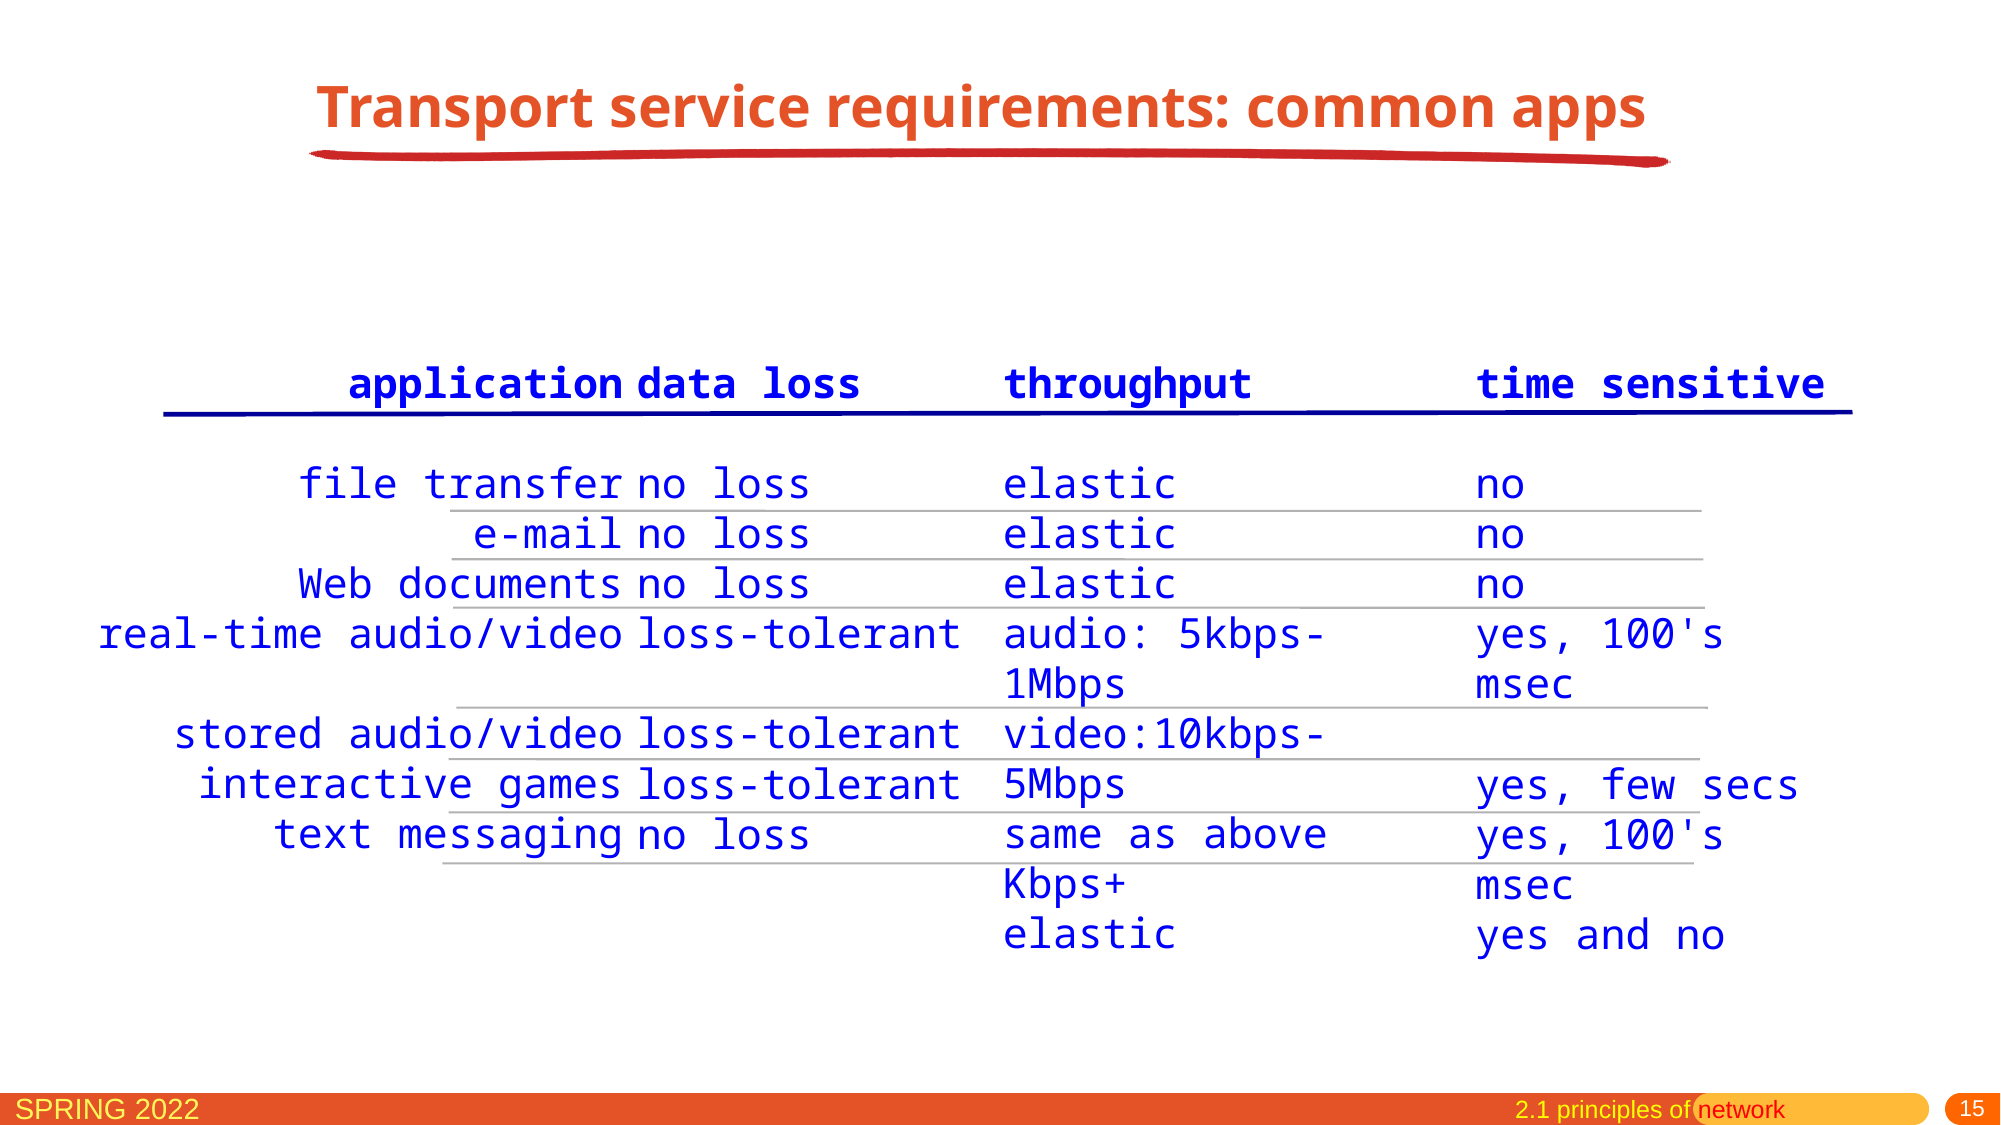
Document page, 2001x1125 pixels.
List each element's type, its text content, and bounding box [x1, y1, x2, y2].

text_box 2.1 principles of network applications [1500, 1086, 1938, 1125]
picture [303, 143, 1686, 173]
text_box data loss no loss no loss no loss loss-tolerant loss-tolerant loss-tolerant no loss [622, 813, 977, 863]
text_box throughput elastic elastic elastic audio: 5kbps-1Mbps video:10kbps-5Mbps same as above Kbps+ elastic [988, 864, 1447, 965]
text_box throughput elastic elastic elastic audio: 5kbps-1Mbps video:10kbps-5Mbps same as above Kbps+ elastic [988, 608, 1447, 707]
title Transport service requirements: common apps [301, 37, 1686, 143]
text_box throughput elastic elastic elastic audio: 5kbps-1Mbps video:10kbps-5Mbps same as above Kbps+ elastic [988, 708, 1447, 759]
text_box data loss no loss no loss no loss loss-tolerant loss-tolerant loss-tolerant no loss [622, 414, 977, 510]
text_box time sensitive no no no yes, 100's msec yes, few secs yes, 100's msec yes and no [1460, 413, 1853, 965]
text_box throughput elastic elastic elastic audio: 5kbps-1Mbps video:10kbps-5Mbps same as above Kbps+ elastic [988, 349, 1447, 510]
text_box data loss no loss no loss no loss loss-tolerant loss-tolerant loss-tolerant no loss [622, 560, 977, 607]
text_box throughput elastic elastic elastic audio: 5kbps-1Mbps video:10kbps-5Mbps same as above Kbps+ elastic [988, 560, 1447, 607]
text_box throughput elastic elastic elastic audio: 5kbps-1Mbps video:10kbps-5Mbps same as above Kbps+ elastic [988, 511, 1447, 559]
text_box application file transfer e-mail Web documents real-time audio/video stored audio/video interactive games text messaging [83, 349, 622, 865]
text_box data loss no loss no loss no loss loss-tolerant loss-tolerant loss-tolerant no loss [622, 708, 977, 759]
text_box data loss no loss no loss no loss loss-tolerant loss-tolerant loss-tolerant no loss [622, 760, 977, 812]
text_box throughput elastic elastic elastic audio: 5kbps-1Mbps video:10kbps-5Mbps same as above Kbps+ elastic [988, 813, 1447, 863]
text_box data loss no loss no loss no loss loss-tolerant loss-tolerant loss-tolerant no loss [622, 349, 977, 413]
text_box throughput elastic elastic elastic audio: 5kbps-1Mbps video:10kbps-5Mbps same as above Kbps+ elastic [988, 760, 1447, 812]
text_box time sensitive no no no yes, 100's msec yes, few secs yes, 100's msec yes and no [1460, 349, 1853, 412]
text_box data loss no loss no loss no loss loss-tolerant loss-tolerant loss-tolerant no loss [622, 608, 977, 707]
text_box data loss no loss no loss no loss loss-tolerant loss-tolerant loss-tolerant no loss [622, 511, 977, 559]
